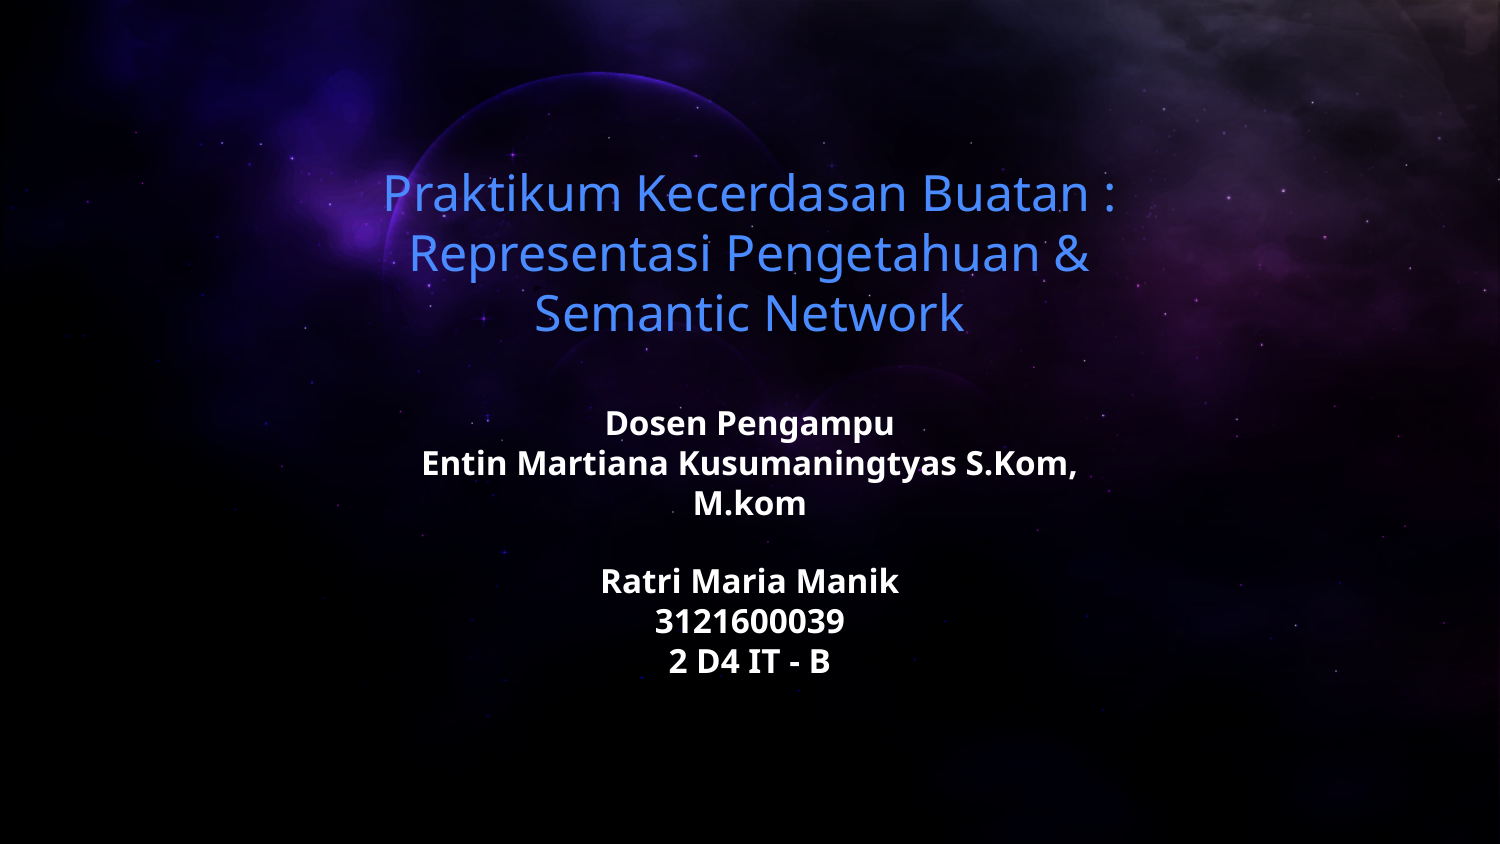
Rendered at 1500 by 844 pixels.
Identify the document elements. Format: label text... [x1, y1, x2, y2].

text_box Dosen Pengampu Entin Martiana Kusumaningtyas S.Kom, M.kom [374, 394, 1125, 530]
title Praktikum Kecerdasan Buatan : Representasi Pengetahuan & Semantic Network [320, 140, 1179, 357]
picture [0, 0, 1500, 844]
subtitle Ratri Maria Manik 3121600039 2 D4 IT - B [320, 545, 1179, 704]
